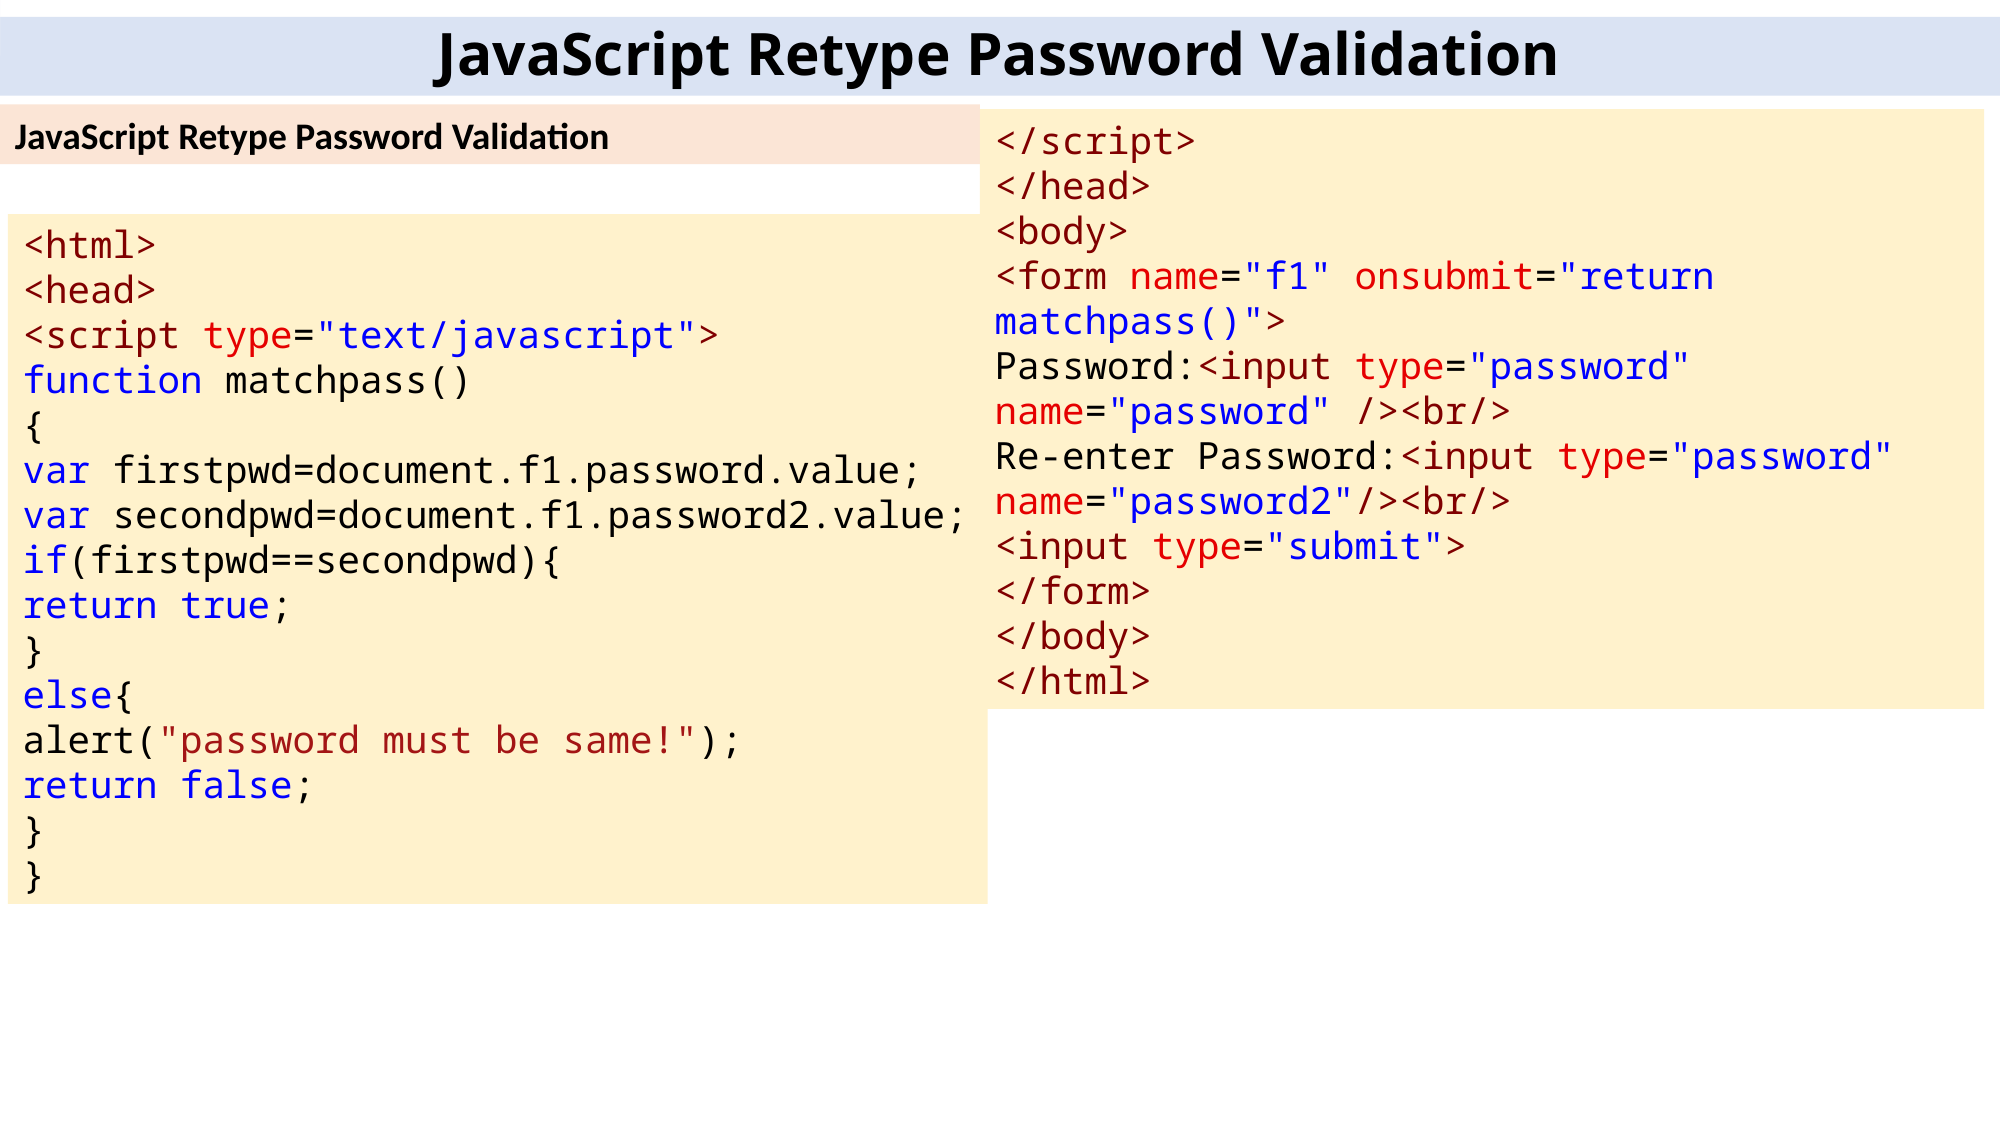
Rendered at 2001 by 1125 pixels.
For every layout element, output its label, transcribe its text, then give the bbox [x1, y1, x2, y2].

text_box JavaScript Retype Password Validation [0, 104, 980, 165]
text_box </script> </head> <body> <form name="f1" onsubmit="return matchpass()"> Password:<input type="password" name="password" /><br/> Re-enter Password:<input type="password" name="password2"/><br/> <input type="submit"> </form> </body> </html> [979, 109, 1985, 709]
text_box <html> <head> <script type="text/javascript"> function matchpass() { var firstpwd=document.f1.password.value; var secondpwd=document.f1.password2.value; if(firstpwd==secondpwd){ return true; } else{ alert("password must be same!"); return false; } } [7, 214, 988, 904]
title JavaScript Retype Password Validation [0, 16, 2000, 96]
